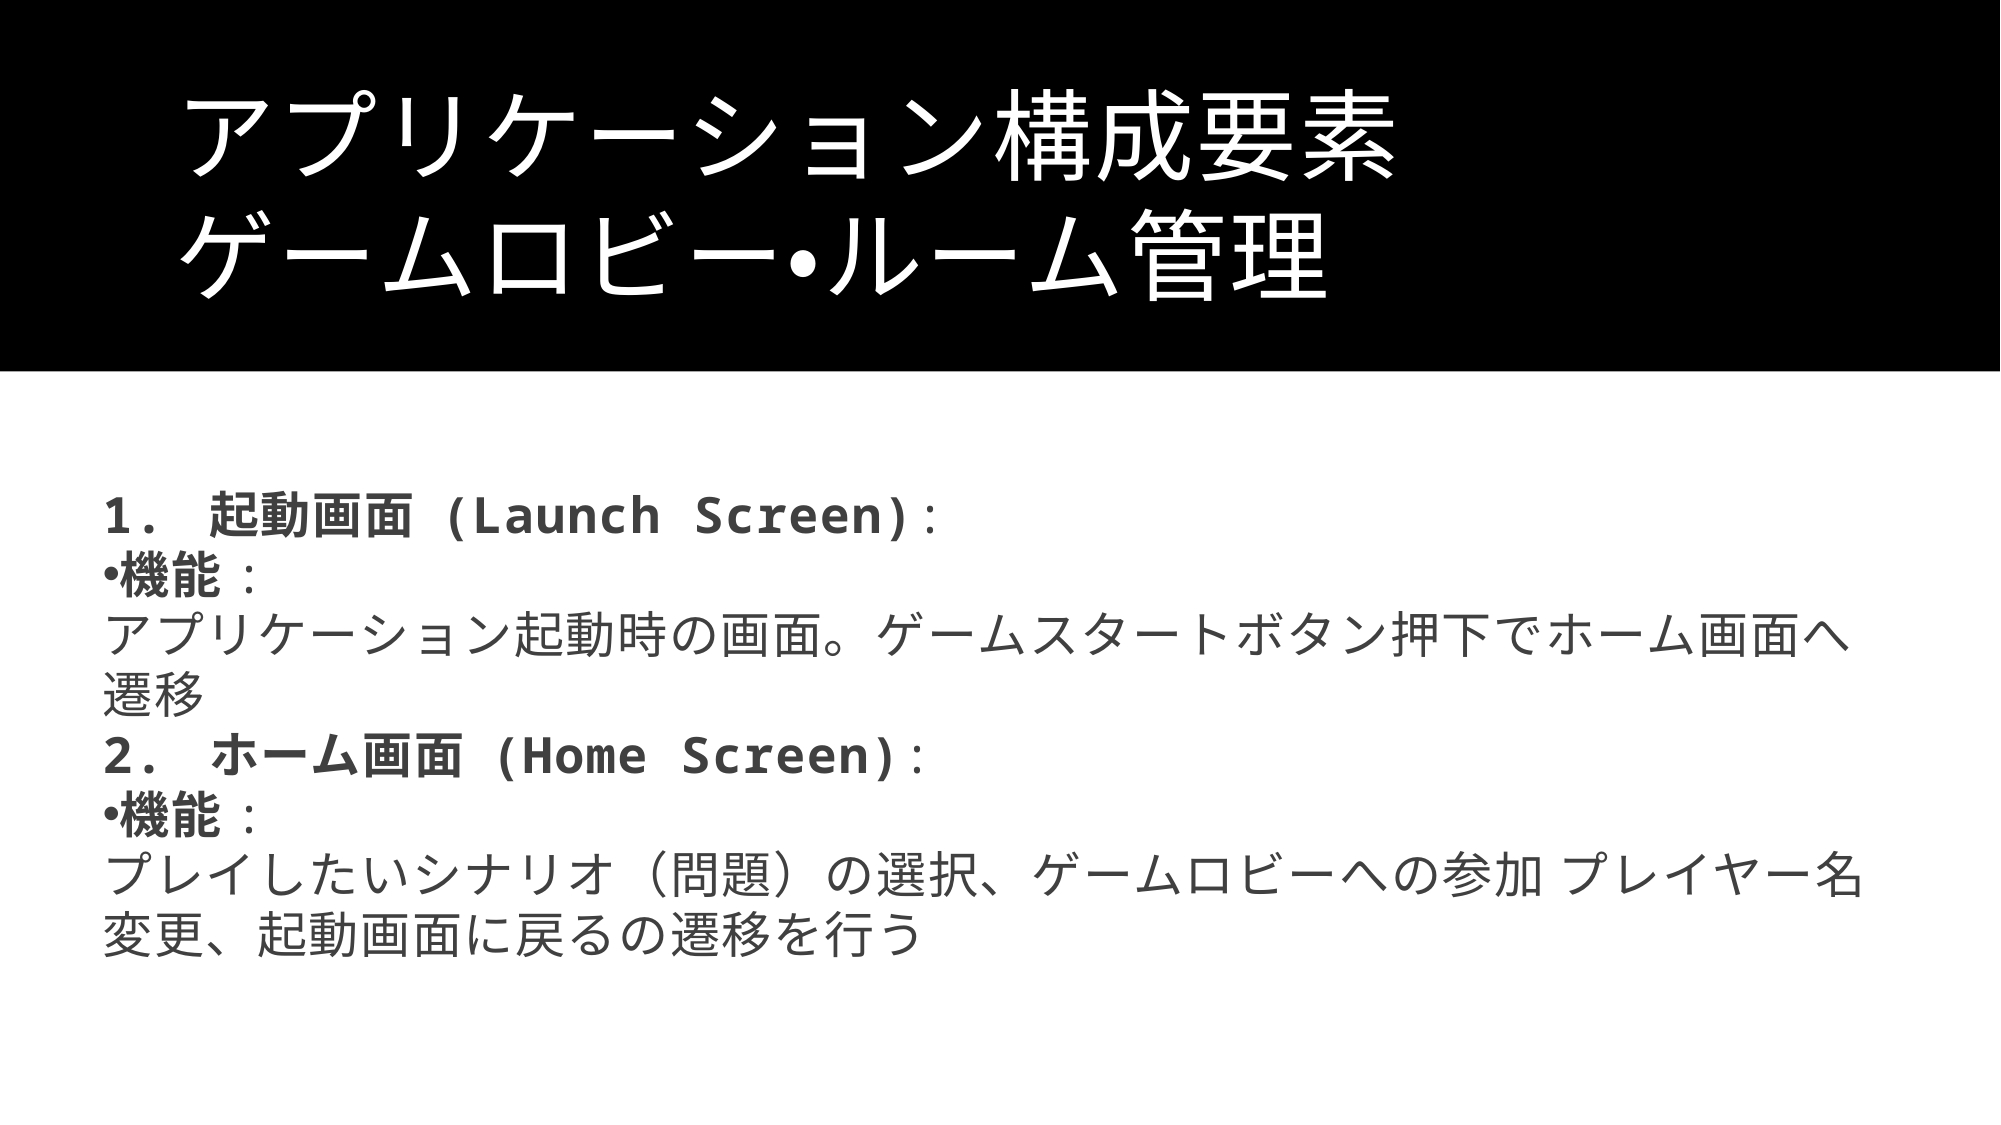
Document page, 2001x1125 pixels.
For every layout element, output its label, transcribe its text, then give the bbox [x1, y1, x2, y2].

title アプリケーション構成要素 ゲームロビー・ルーム管理 [157, 52, 1842, 332]
list 1. 起動画面 (Launch Screen): 機能: アプリケーション起動時の画面。ゲームスタートボタン押下でホーム画面へ遷移 2. ホーム画面 (Home Screen): 機能: プレイしたいシナリオ（問題）の選択、ゲームロビーへの参加 プレイヤー名変更、起動画面に戻るの遷移を行う [87, 397, 1913, 1051]
